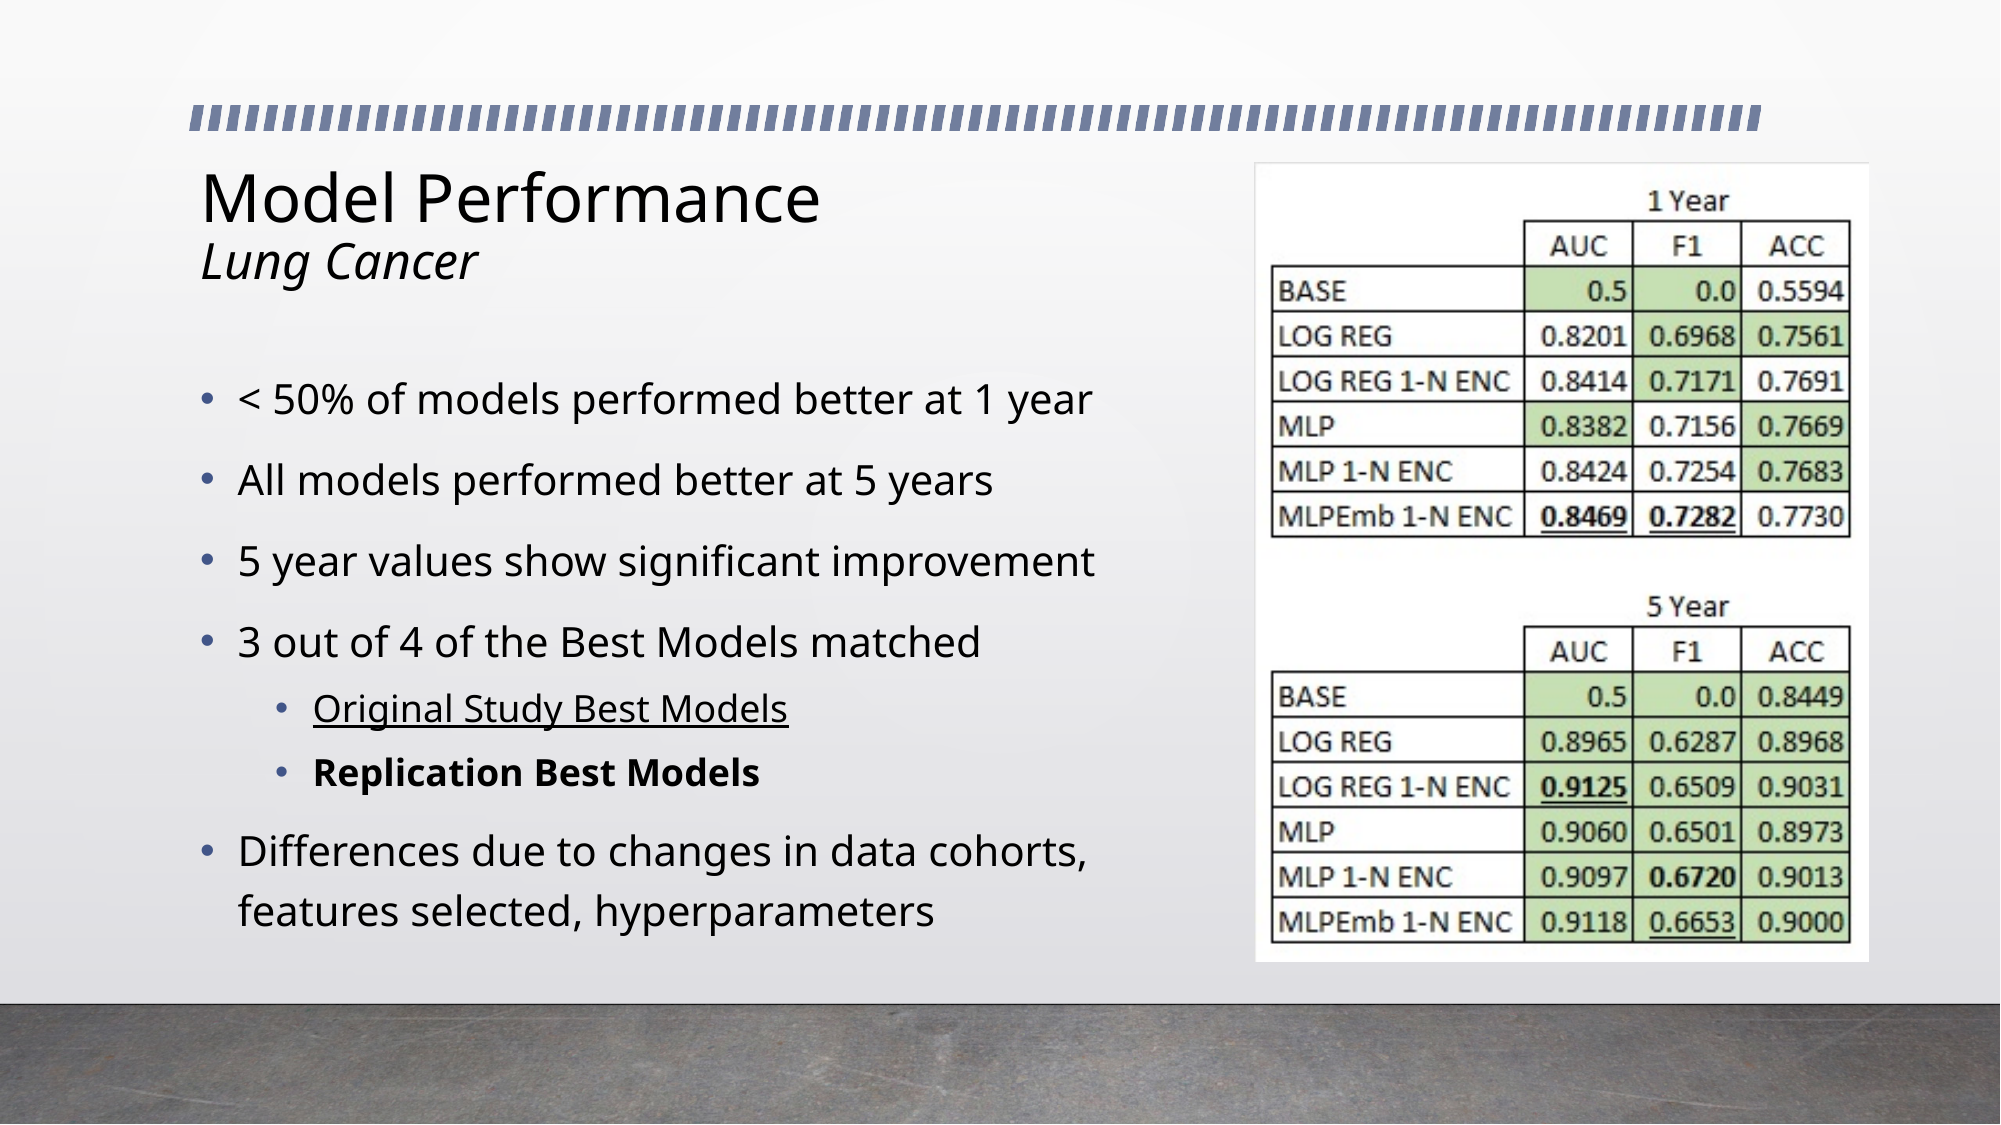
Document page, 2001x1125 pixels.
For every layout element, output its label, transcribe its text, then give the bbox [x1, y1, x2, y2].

list < 50% of models performed better at 1 year All models performed better at 5 years 5 year values show significant improvement 3 out of 4 of the Best Models matched Original Study Best Models Replication Best Models Differences due to changes in data cohorts, features selected, hyperparameters [185, 355, 1218, 1005]
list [1254, 162, 1869, 963]
picture [0, 1004, 2000, 1124]
title Model Performance Lung Cancer [185, 157, 1762, 331]
